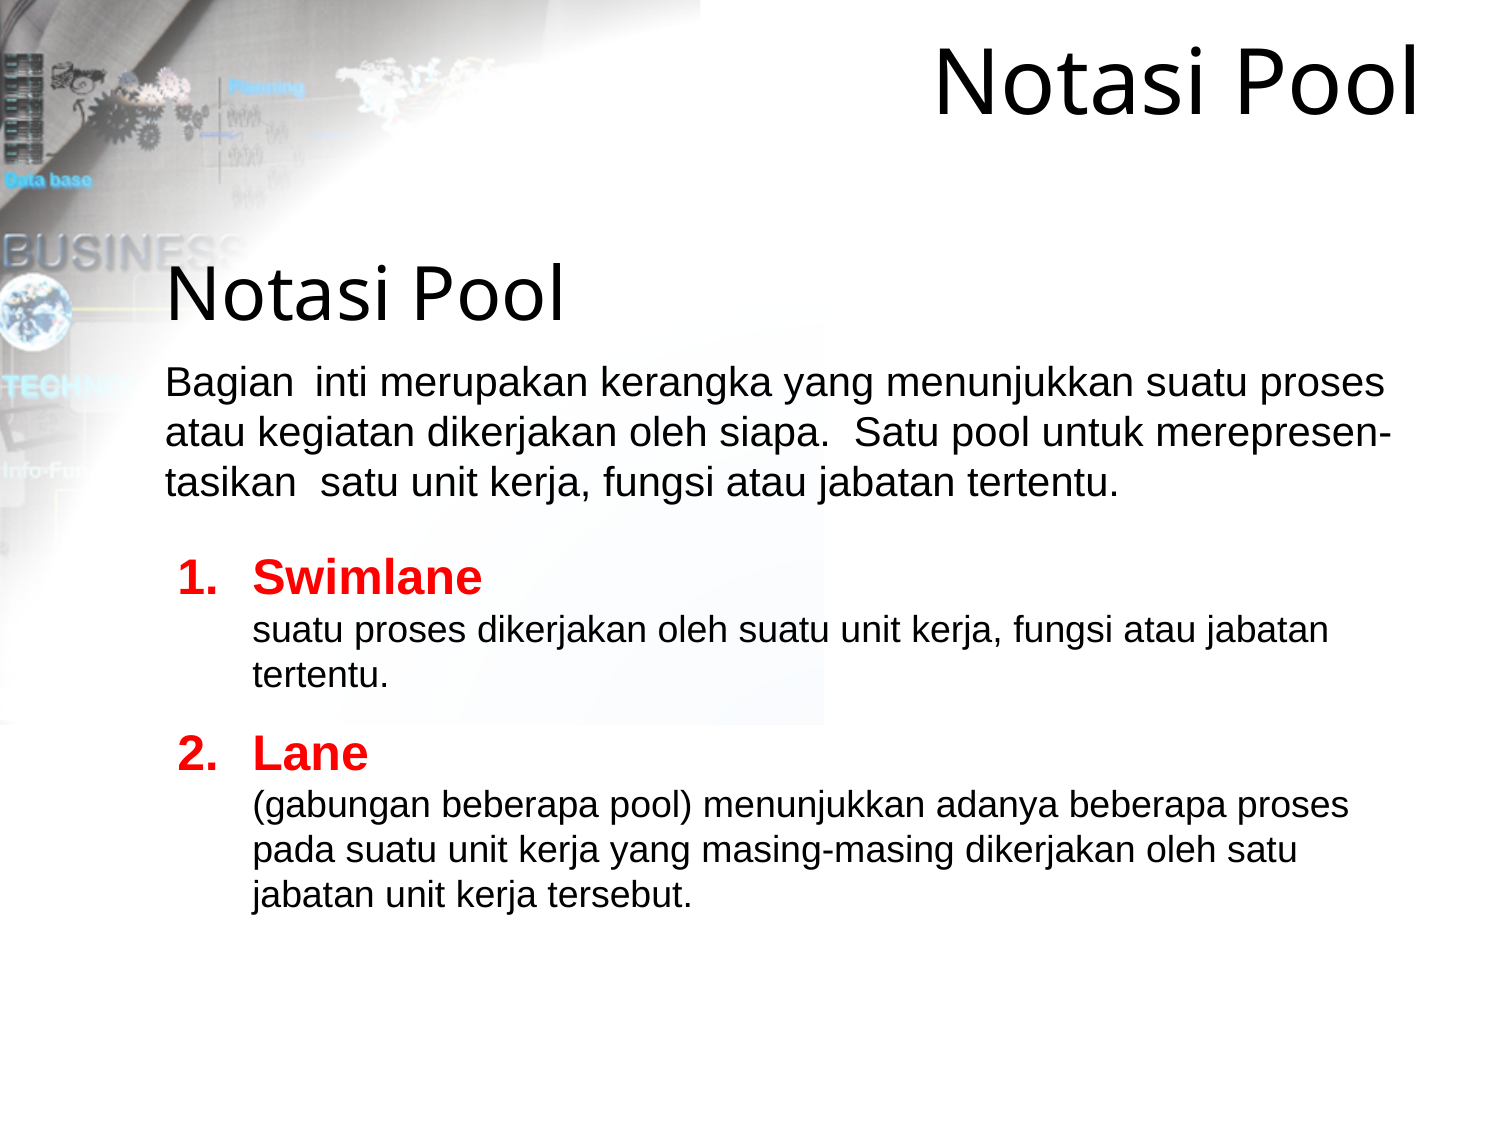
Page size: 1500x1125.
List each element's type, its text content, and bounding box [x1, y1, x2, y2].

text_box Notasi Pool Bagian inti merupakan kerangka yang menunjukkan suatu proses atau kegiatan dikerjakan oleh siapa. Satu pool untuk merepresen- tasikan satu unit kerja, fungsi atau jabatan tertentu. [149, 237, 1413, 513]
text_box Notasi Pool [337, 16, 1438, 161]
picture [0, 0, 824, 725]
text_box Swimlane suatu proses dikerjakan oleh suatu unit kerja, fungsi atau jabatan tertentu. Lane (gabungan beberapa pool) menunjukkan adanya beberapa proses pada suatu unit kerja yang masing-masing dikerjakan oleh satu jabatan unit kerja tersebut. [162, 537, 1388, 923]
